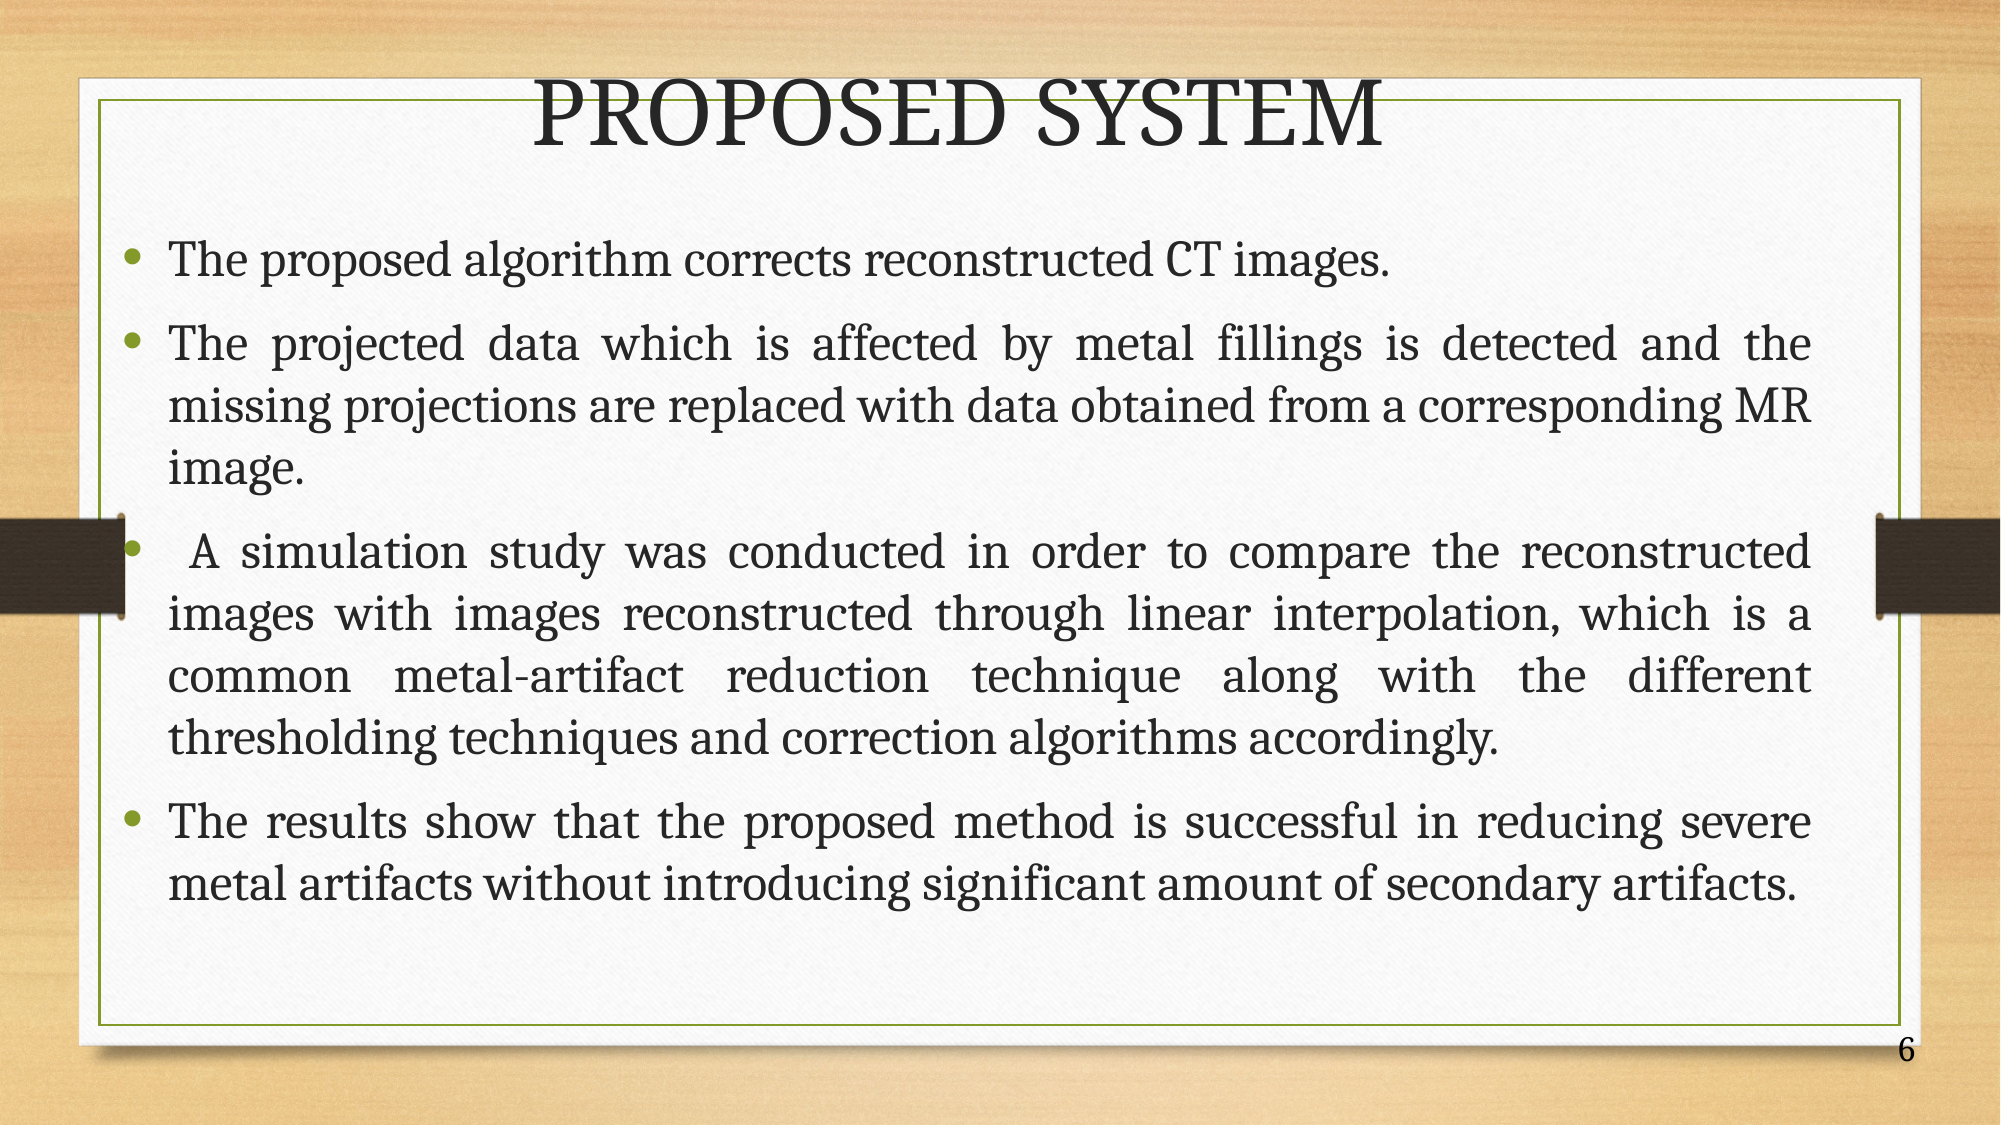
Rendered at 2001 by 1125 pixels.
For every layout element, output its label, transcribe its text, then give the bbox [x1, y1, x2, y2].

picture [0, 0, 2001, 1125]
slide_number 6 [1828, 1025, 1931, 1071]
list The proposed algorithm corrects reconstructed CT images. The projected data which is affected by metal fillings is detected and the missing projections are replaced with data obtained from a corresponding MR image. A simulation study was conducted in order to compare the reconstructed images with images reconstructed through linear interpolation, which is a common metal-artifact reduction technique along with the different thresholding techniques and correction algorithms accordingly. The results show that the proposed method is successful in reducing severe metal artifacts without introducing significant amount of secondary artifacts. [107, 217, 1829, 1071]
title PROPOSED SYSTEM [171, 0, 1747, 217]
